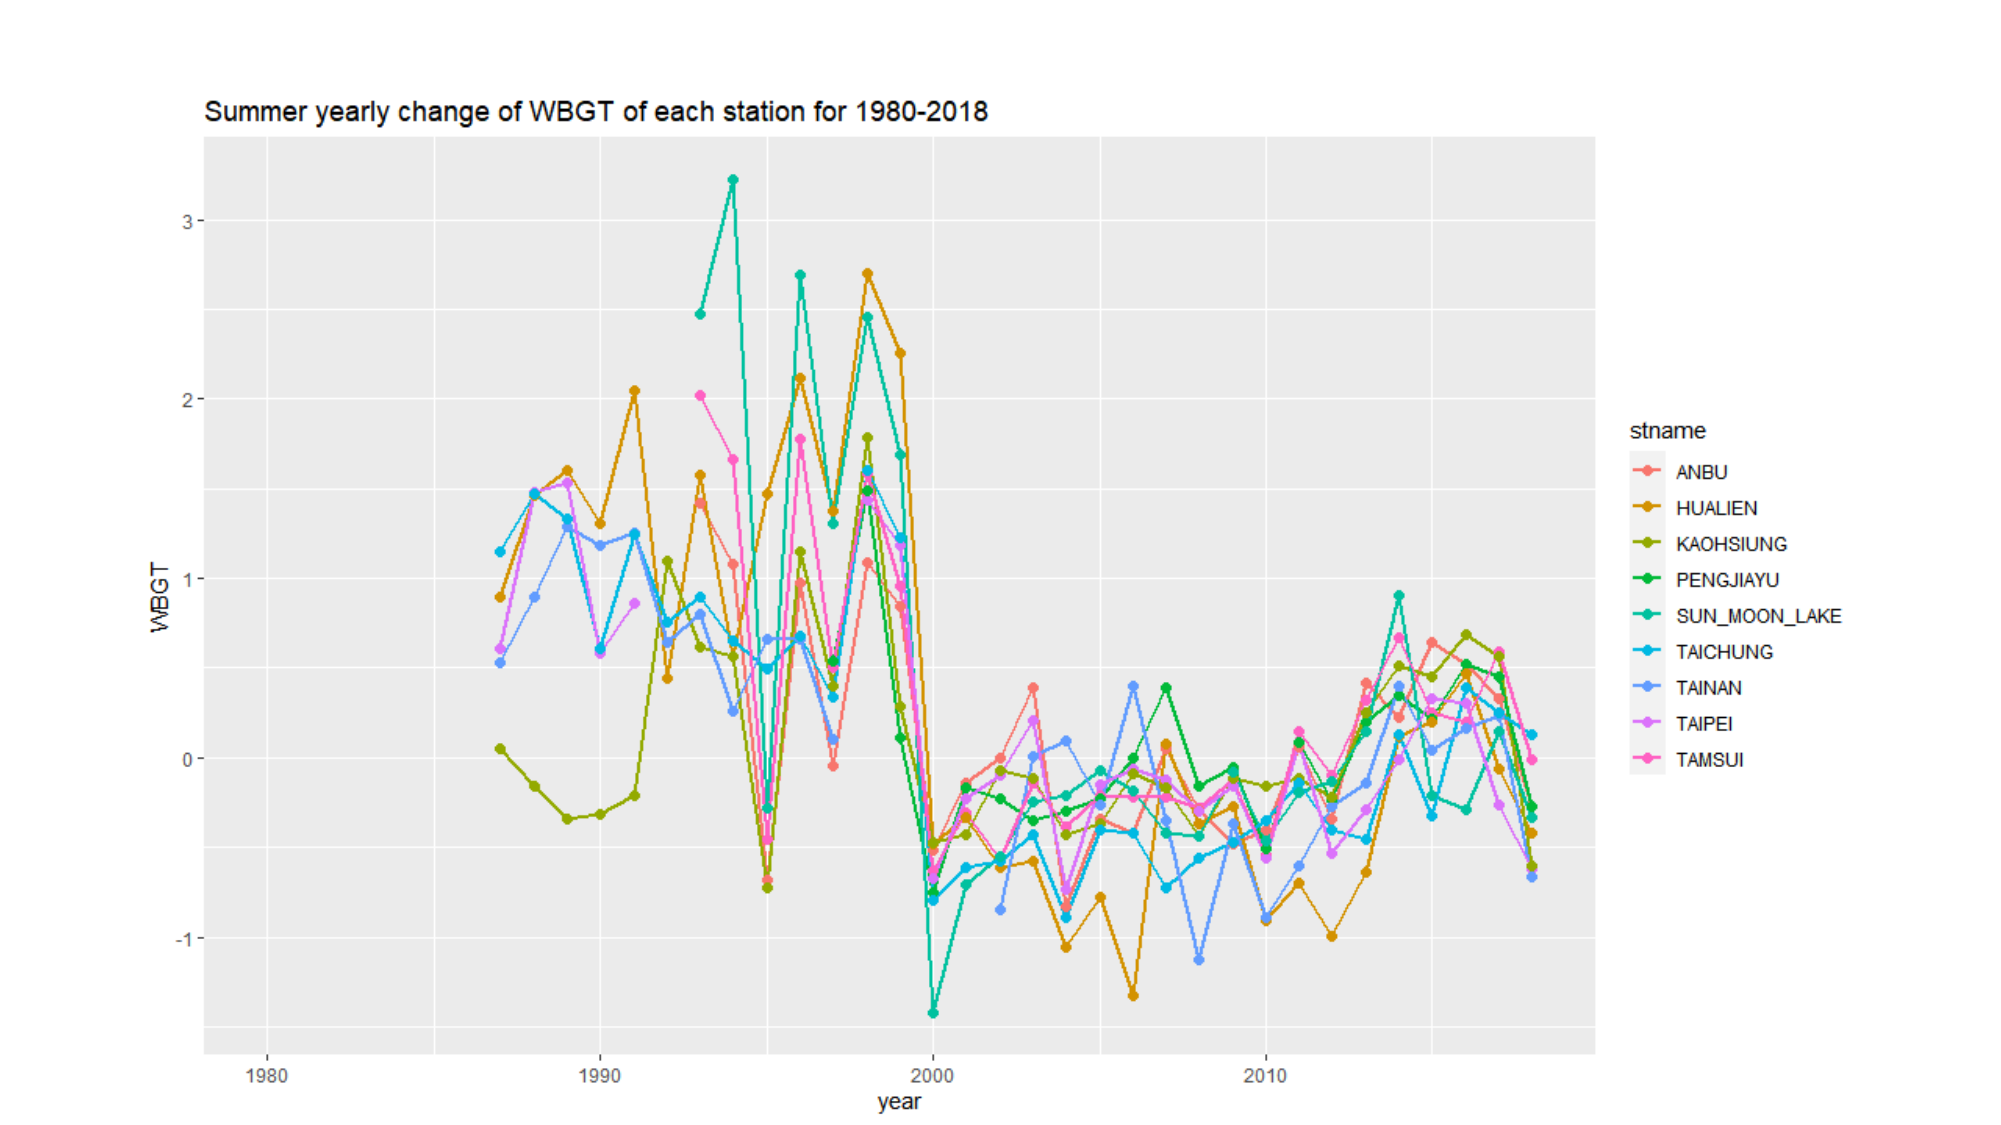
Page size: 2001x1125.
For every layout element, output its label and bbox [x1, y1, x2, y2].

picture [137, 87, 1866, 1125]
